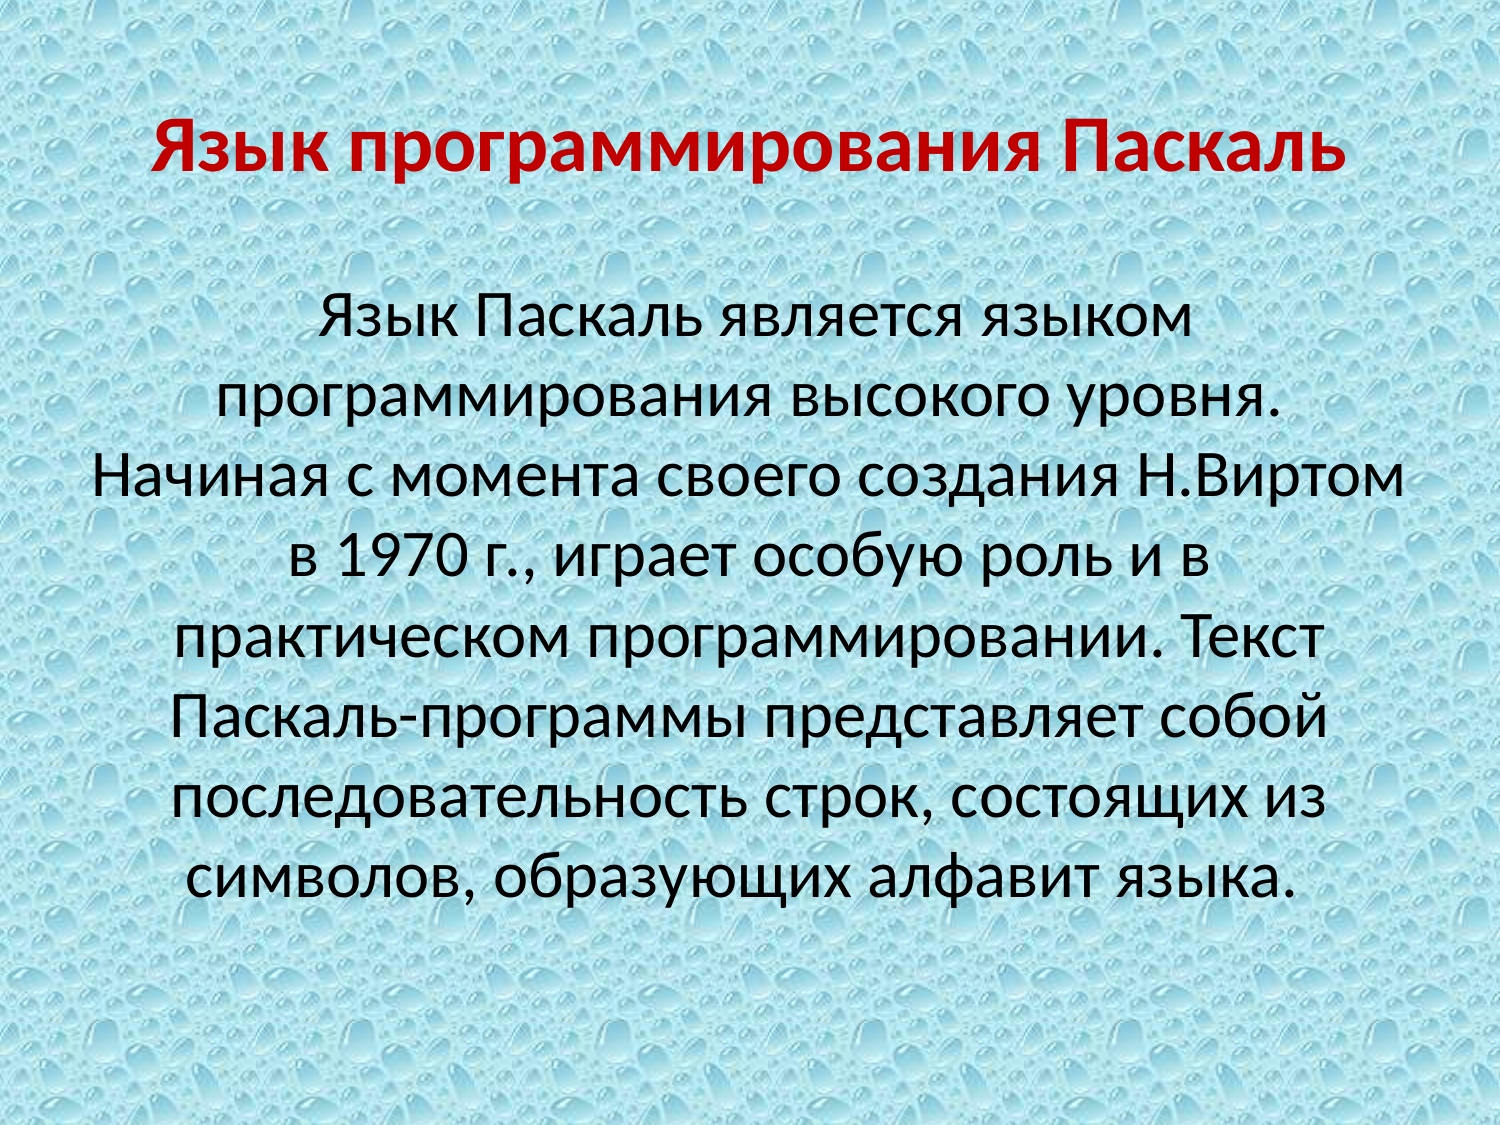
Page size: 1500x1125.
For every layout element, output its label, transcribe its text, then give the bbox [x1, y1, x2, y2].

list Язык Паскаль является языком программирования высокого уровня. Начиная с момента своего создания Н.Виртом в 1970 г., играет особую роль и в практическом программировании. Текст Паскаль-программы представляет собой последовательность строк, состоящих из символов, образующих алфавит языка. [75, 262, 1425, 1005]
picture [0, 0, 1500, 1125]
title Язык программирования Паскаль [75, 45, 1425, 233]
